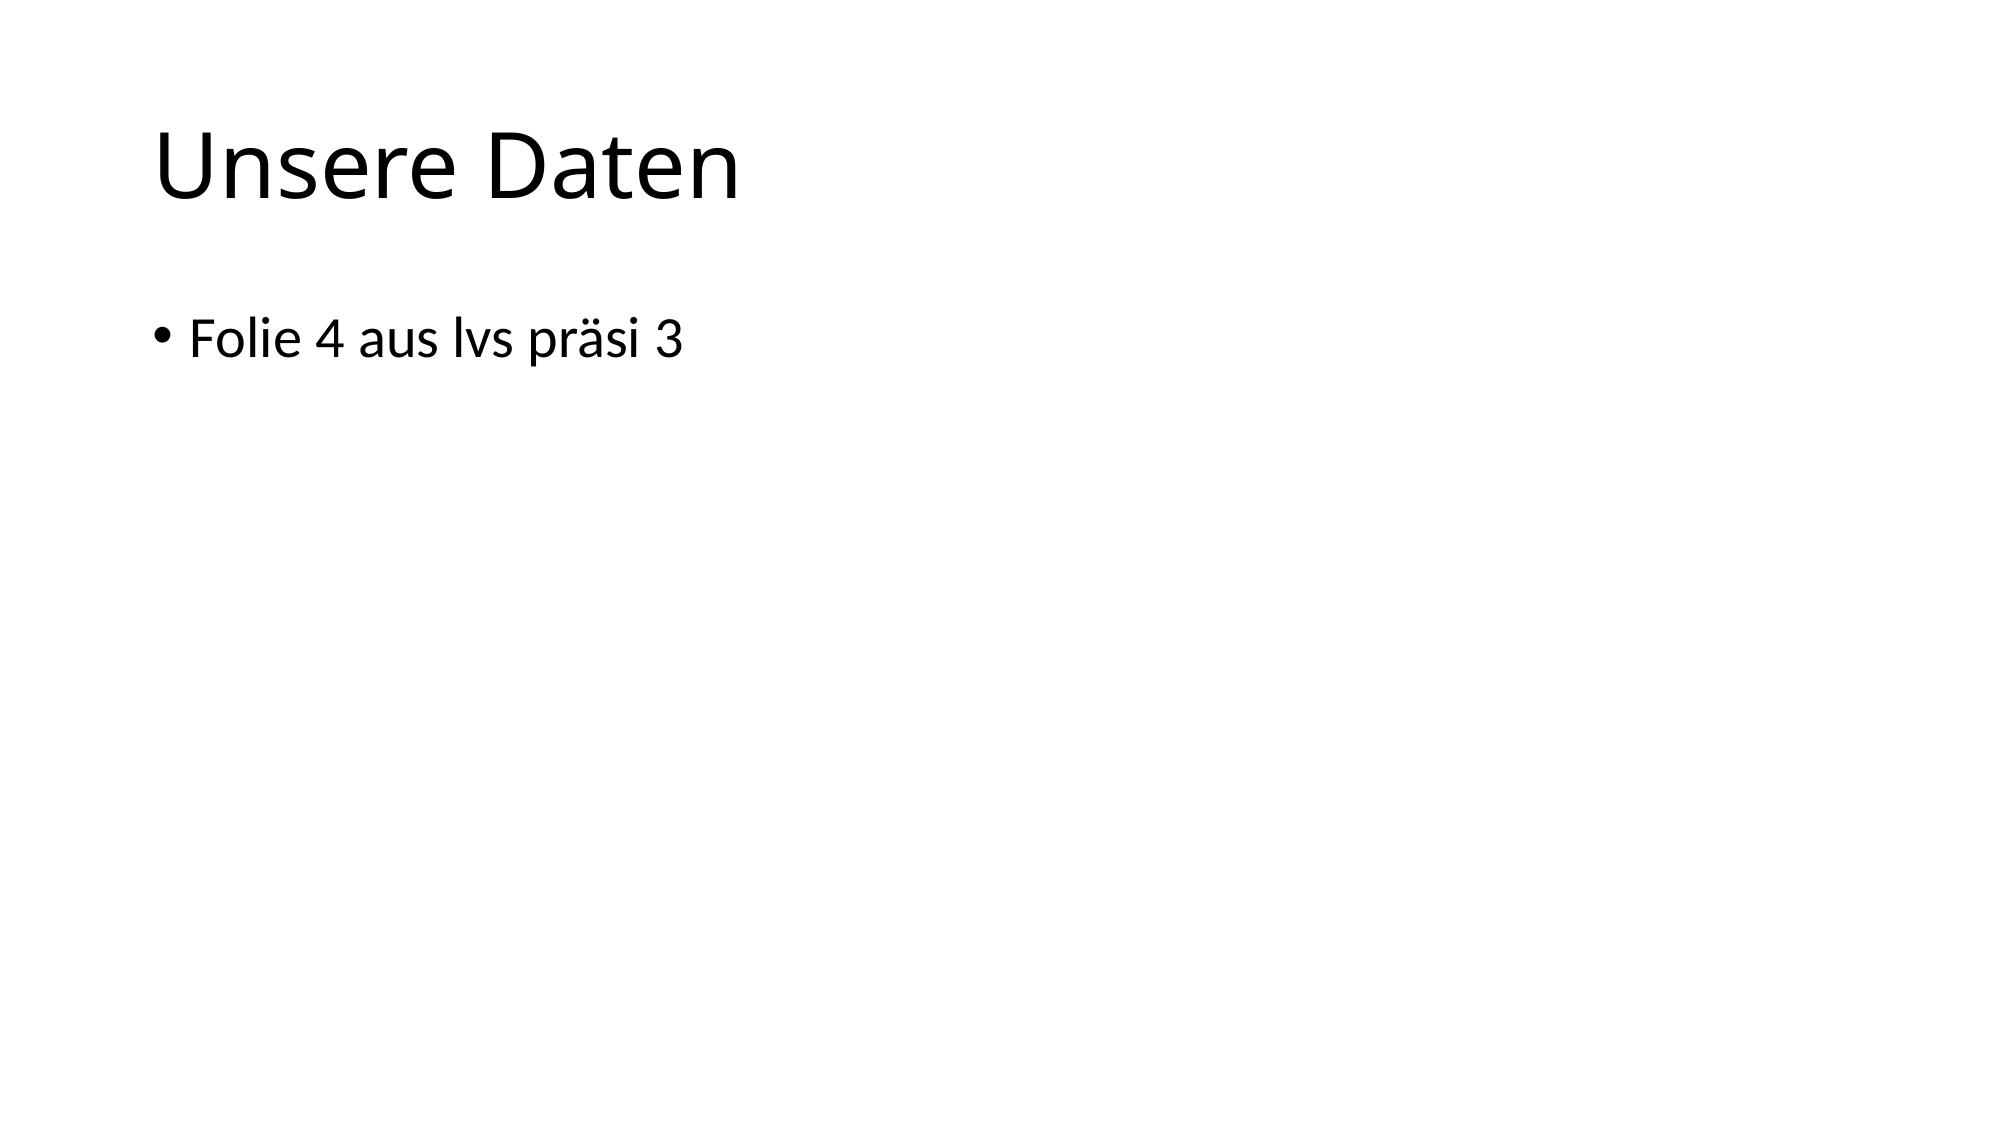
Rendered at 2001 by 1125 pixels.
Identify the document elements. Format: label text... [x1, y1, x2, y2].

title Unsere Daten [137, 59, 1863, 278]
list Folie 4 aus lvs präsi 3 [137, 299, 1863, 1014]
